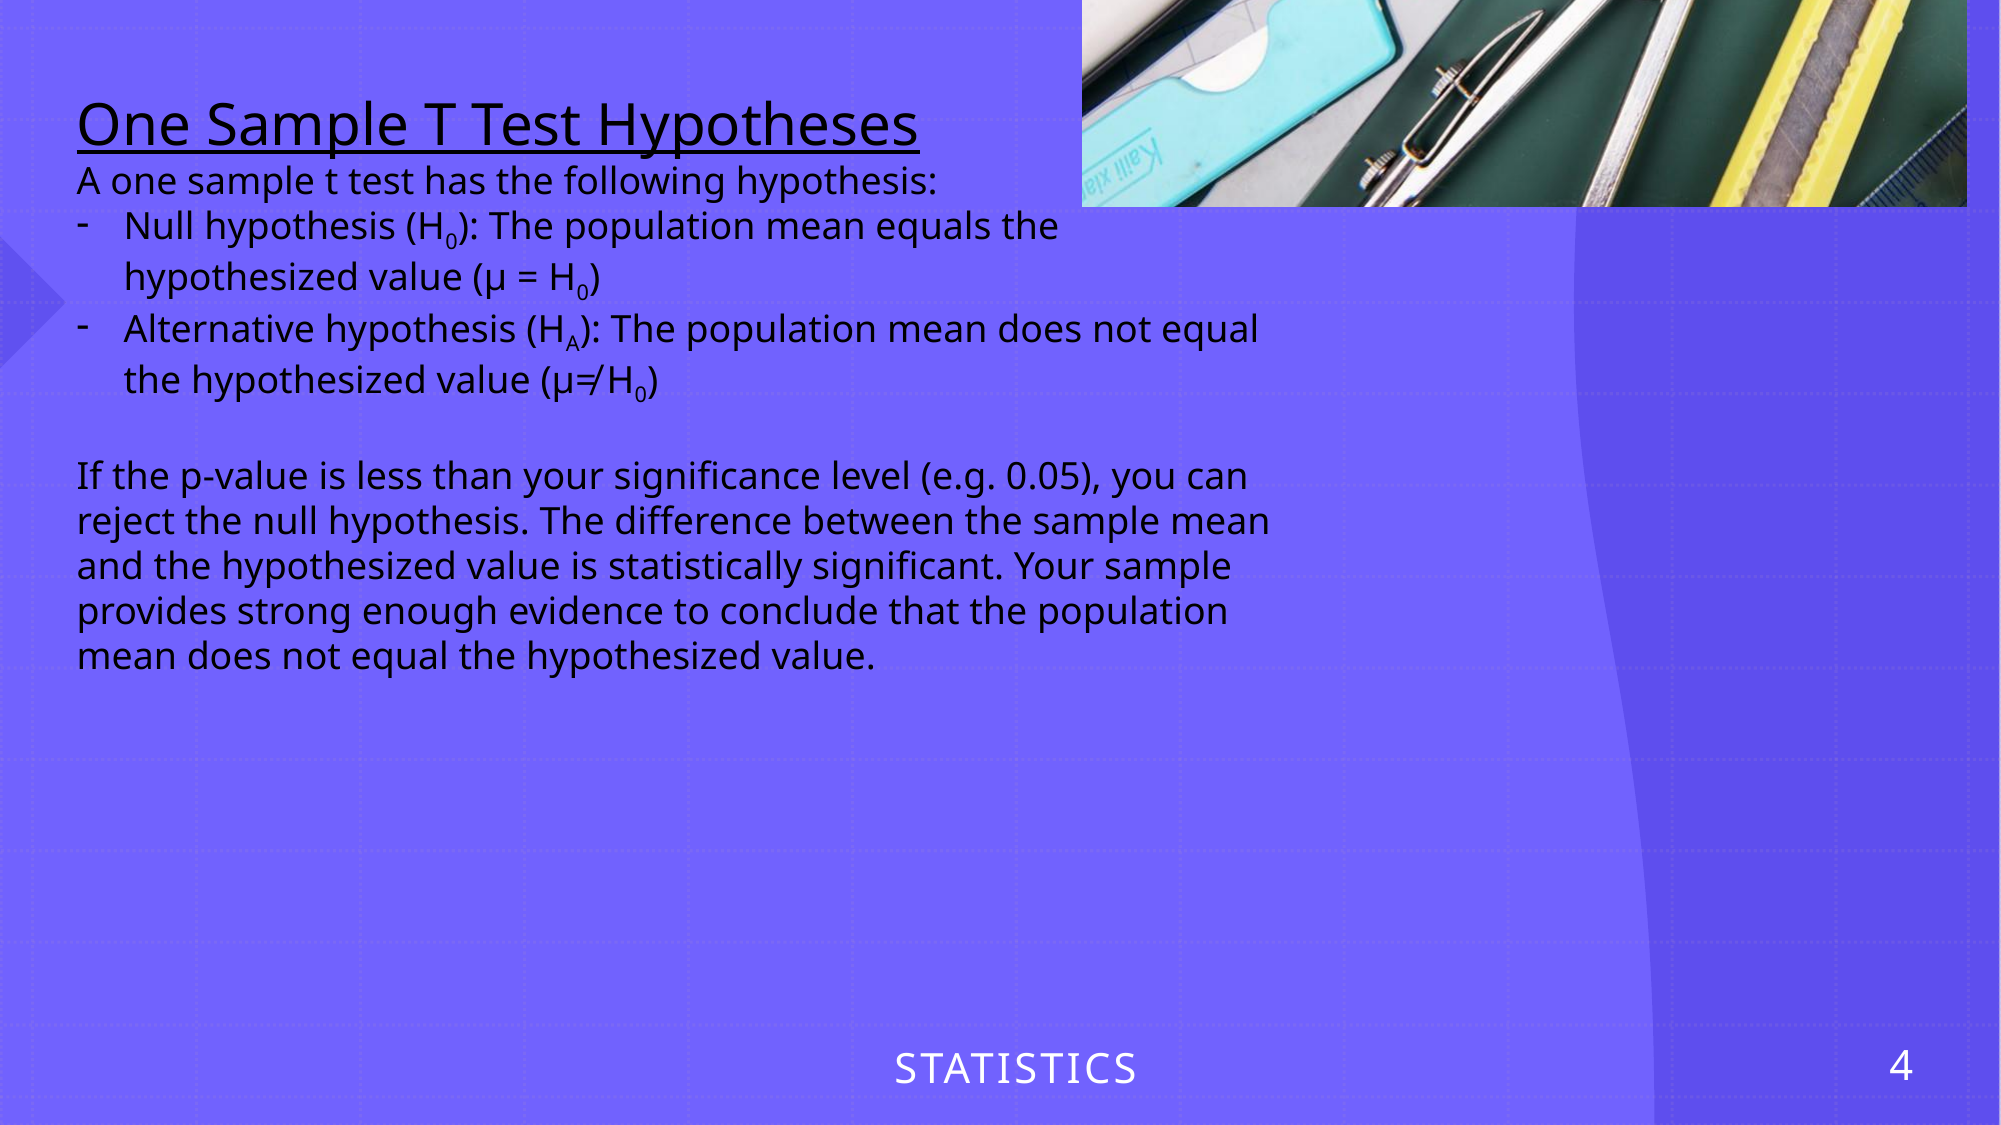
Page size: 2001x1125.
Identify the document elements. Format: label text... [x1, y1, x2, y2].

picture [1082, 0, 1967, 207]
text_box One Sample T Test Hypotheses A one sample t test has the following hypothesis: Null hypothesis (H0): The population mean equals the hypothesized value (µ = H0) Alternative hypothesis (HA): The population mean does not equal the hypothesized value (µ≠ H0) If the p-value is less than your significance level (e.g. 0.05), you can reject the null hypothesis. The difference between the sample mean and the hypothesized value is statistically significant. Your sample provides strong enough evidence to conclude that the population mean does not equal the hypothesized value. [61, 79, 1293, 685]
slide_number 4 [1835, 1037, 1967, 1098]
footer STATISTICS [689, 1036, 1343, 1097]
